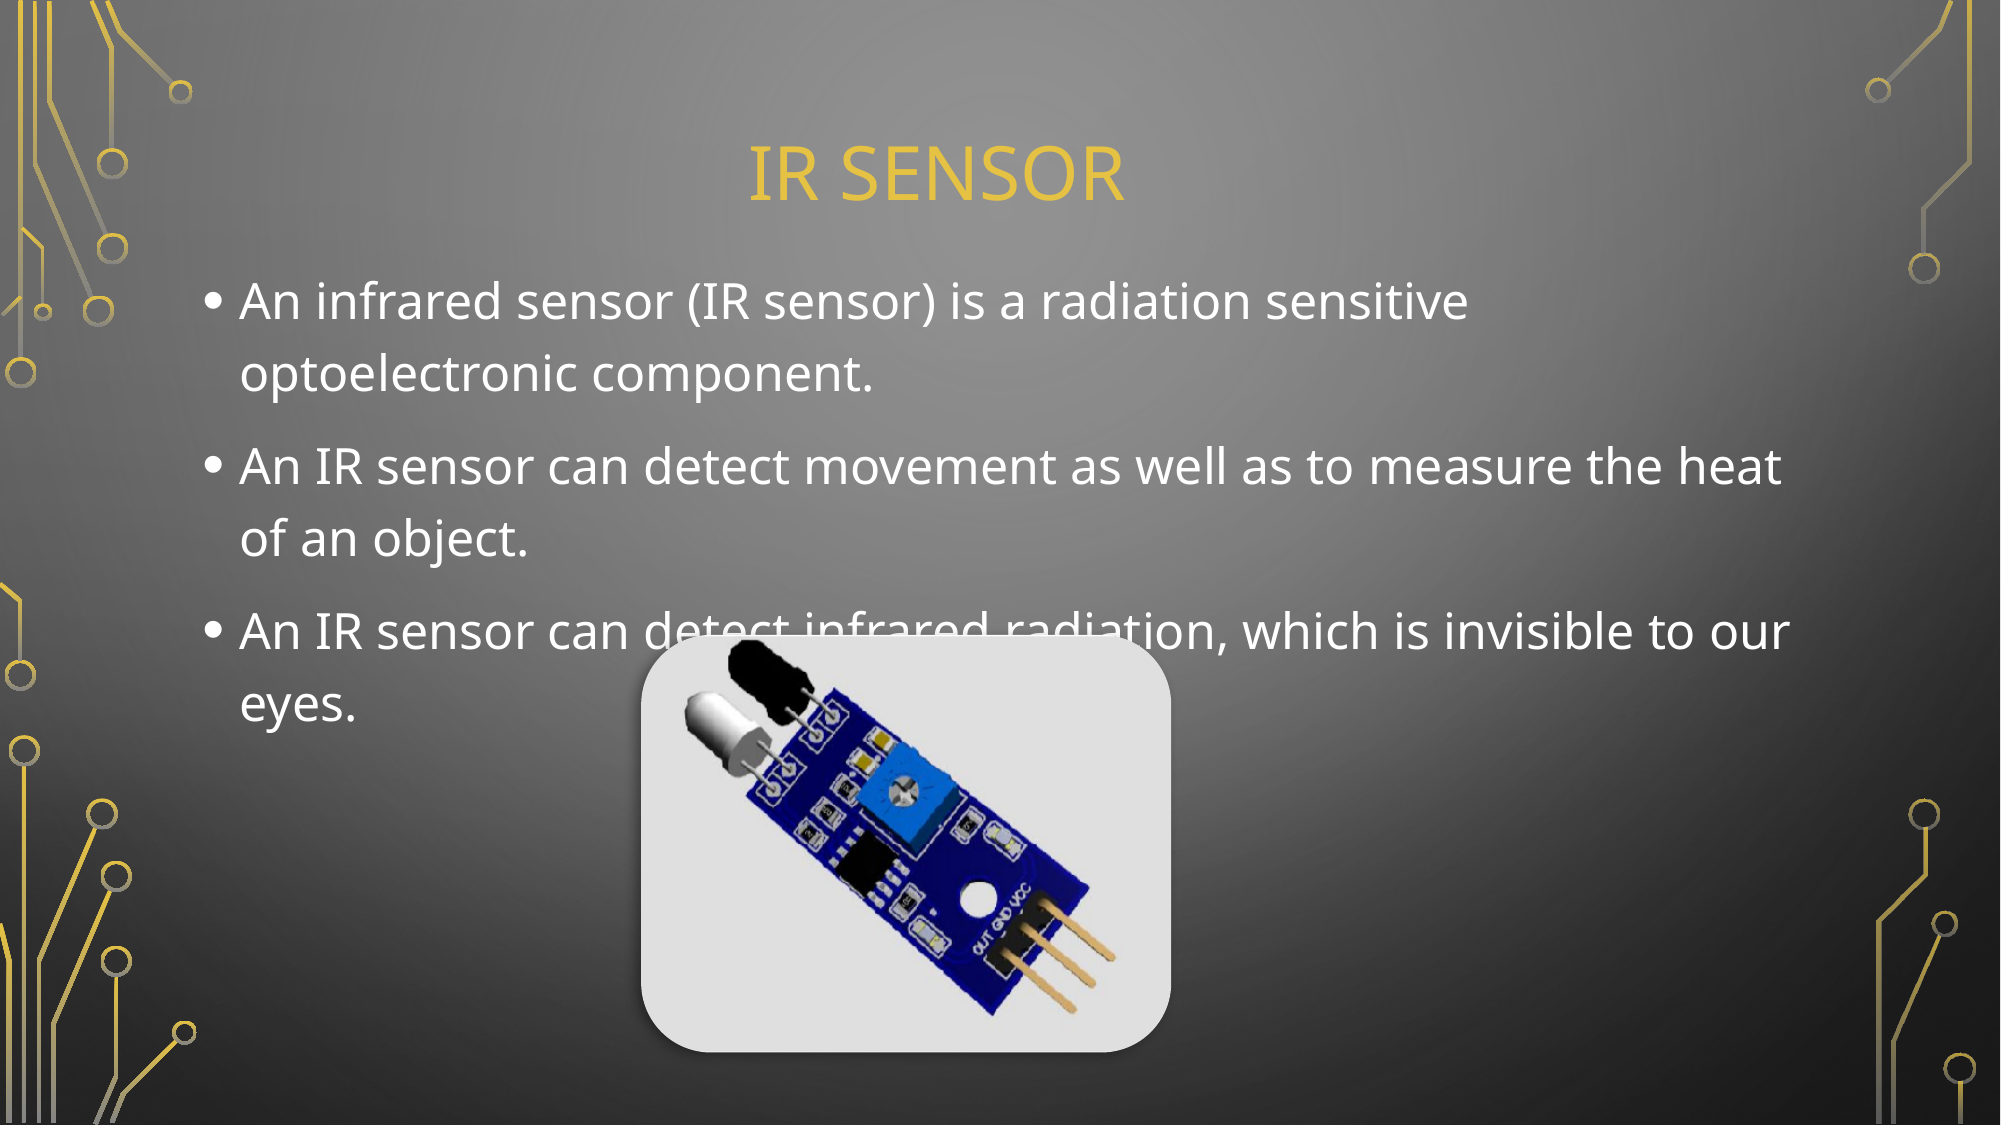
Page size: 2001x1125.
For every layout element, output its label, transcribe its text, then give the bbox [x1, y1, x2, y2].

title Ir sensor [187, 101, 1813, 249]
list An infrared sensor (IR sensor) is a radiation sensitive optoelectronic component. An IR sensor can detect movement as well as to measure the heat of an object. An IR sensor can detect infrared radiation, which is invisible to our eyes. [187, 249, 1813, 1087]
picture [640, 634, 1172, 1053]
